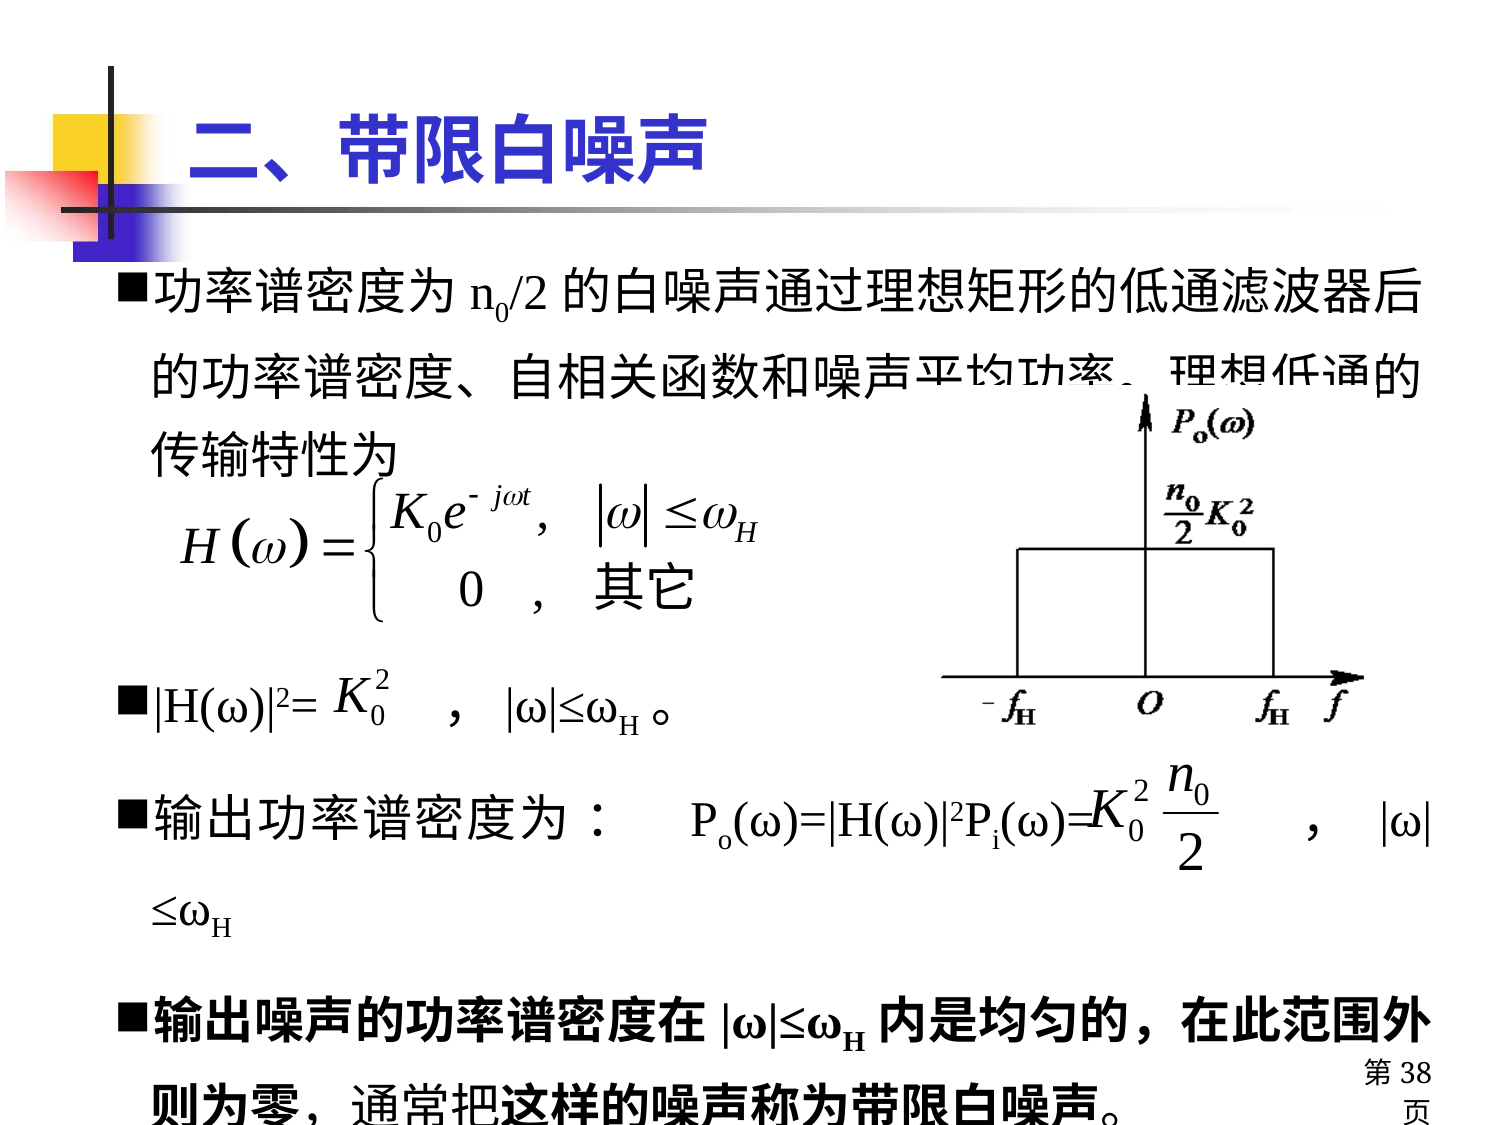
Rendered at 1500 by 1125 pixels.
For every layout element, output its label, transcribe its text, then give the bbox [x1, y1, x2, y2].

text_box 功率谱密度为n0/2的白噪声通过理想矩形的低通滤波器后的功率谱密度、自相关函数和噪声平均功率。理想低通的传输特性为 [100, 231, 1438, 645]
text_box |H(ω)|2= ，|ω|≤ωH。 输出功率谱密度为 ： Po(ω)=|H(ω)|2Pi(ω)= ， |ω|≤ωH 输出噪声的功率谱密度在|ω|≤ωH内是均匀的，在此范围外则为零，通常把这样的噪声称为带限白噪声。 [100, 645, 1447, 1125]
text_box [1077, 756, 1228, 884]
slide_number 第38页 [1323, 1046, 1448, 1095]
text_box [170, 467, 776, 634]
picture [926, 385, 1377, 749]
text_box 二、带限白噪声 [171, 78, 1317, 218]
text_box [324, 656, 399, 739]
picture [5, 66, 1413, 262]
